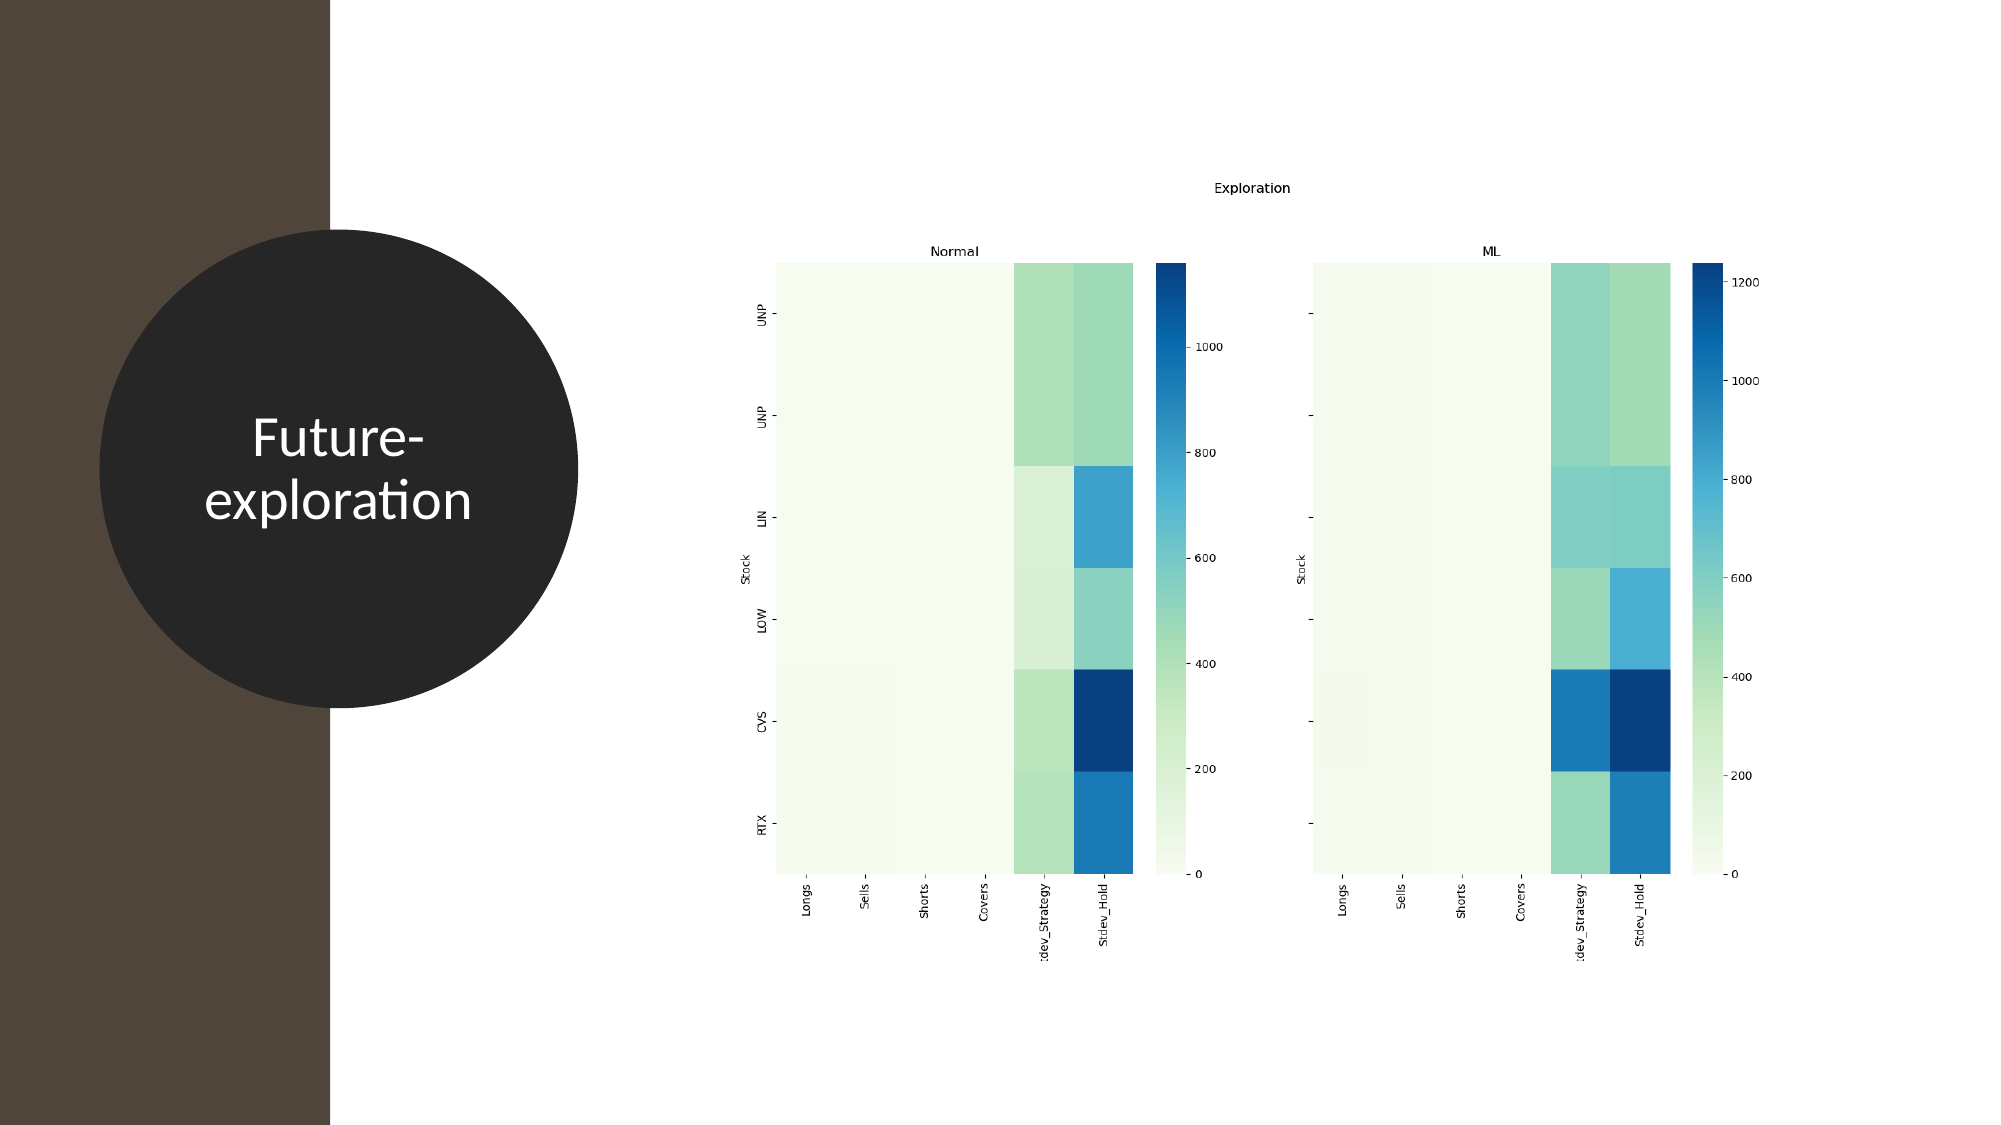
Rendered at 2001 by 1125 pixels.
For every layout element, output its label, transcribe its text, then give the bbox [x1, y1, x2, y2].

picture [617, 167, 1887, 961]
text_box Future-exploration [113, 243, 564, 694]
text_box [0, 0, 331, 1125]
